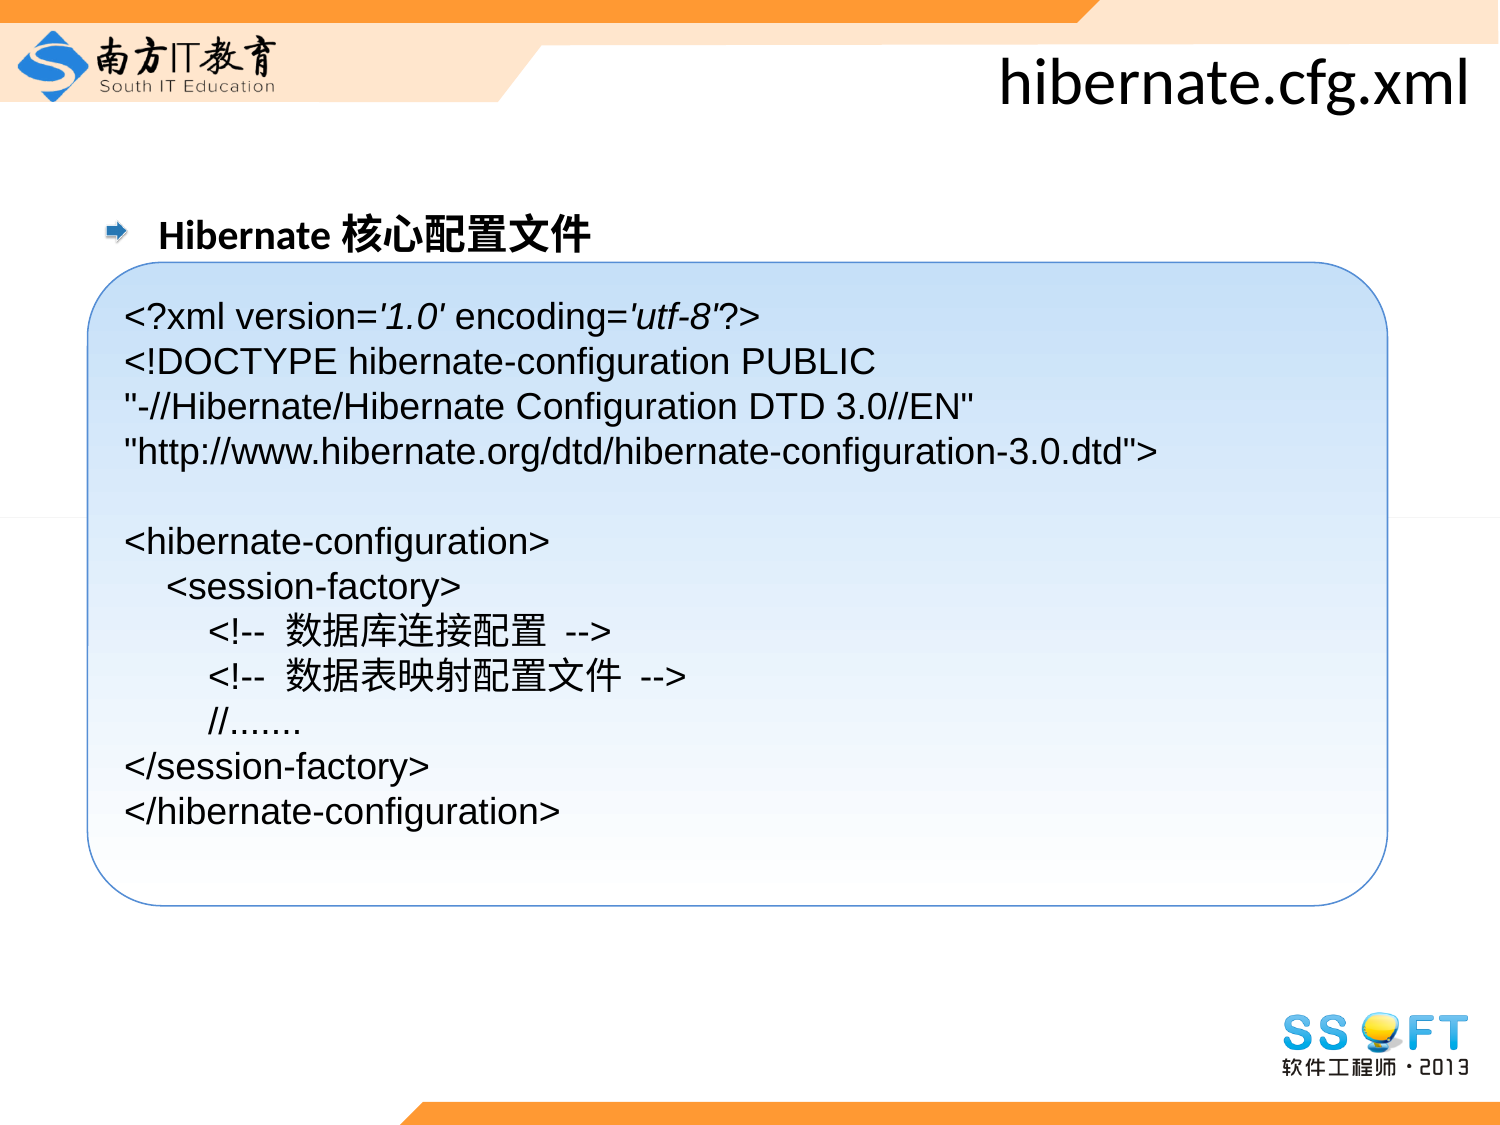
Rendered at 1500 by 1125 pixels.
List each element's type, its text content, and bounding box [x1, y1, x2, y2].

text_box <?xml version='1.0' encoding='utf-8'?> <!DOCTYPE hibernate-configuration PUBLIC "-//Hibernate/Hibernate Configuration DTD 3.0//EN" "http://www.hibernate.org/dtd/hibernate-configuration-3.0.dtd"> <hibernate-configuration> <session-factory> <!-- 数据库连接配置 --> <!-- 数据表映射配置文件 --> //....... </session-factory> </hibernate-configuration> [87, 262, 1388, 906]
picture [102, 217, 131, 247]
title hibernate.cfg.xml [608, 42, 1487, 114]
list Hibernate核心配置文件 [87, 174, 1451, 288]
picture [17, 30, 276, 102]
picture [1281, 1011, 1468, 1076]
